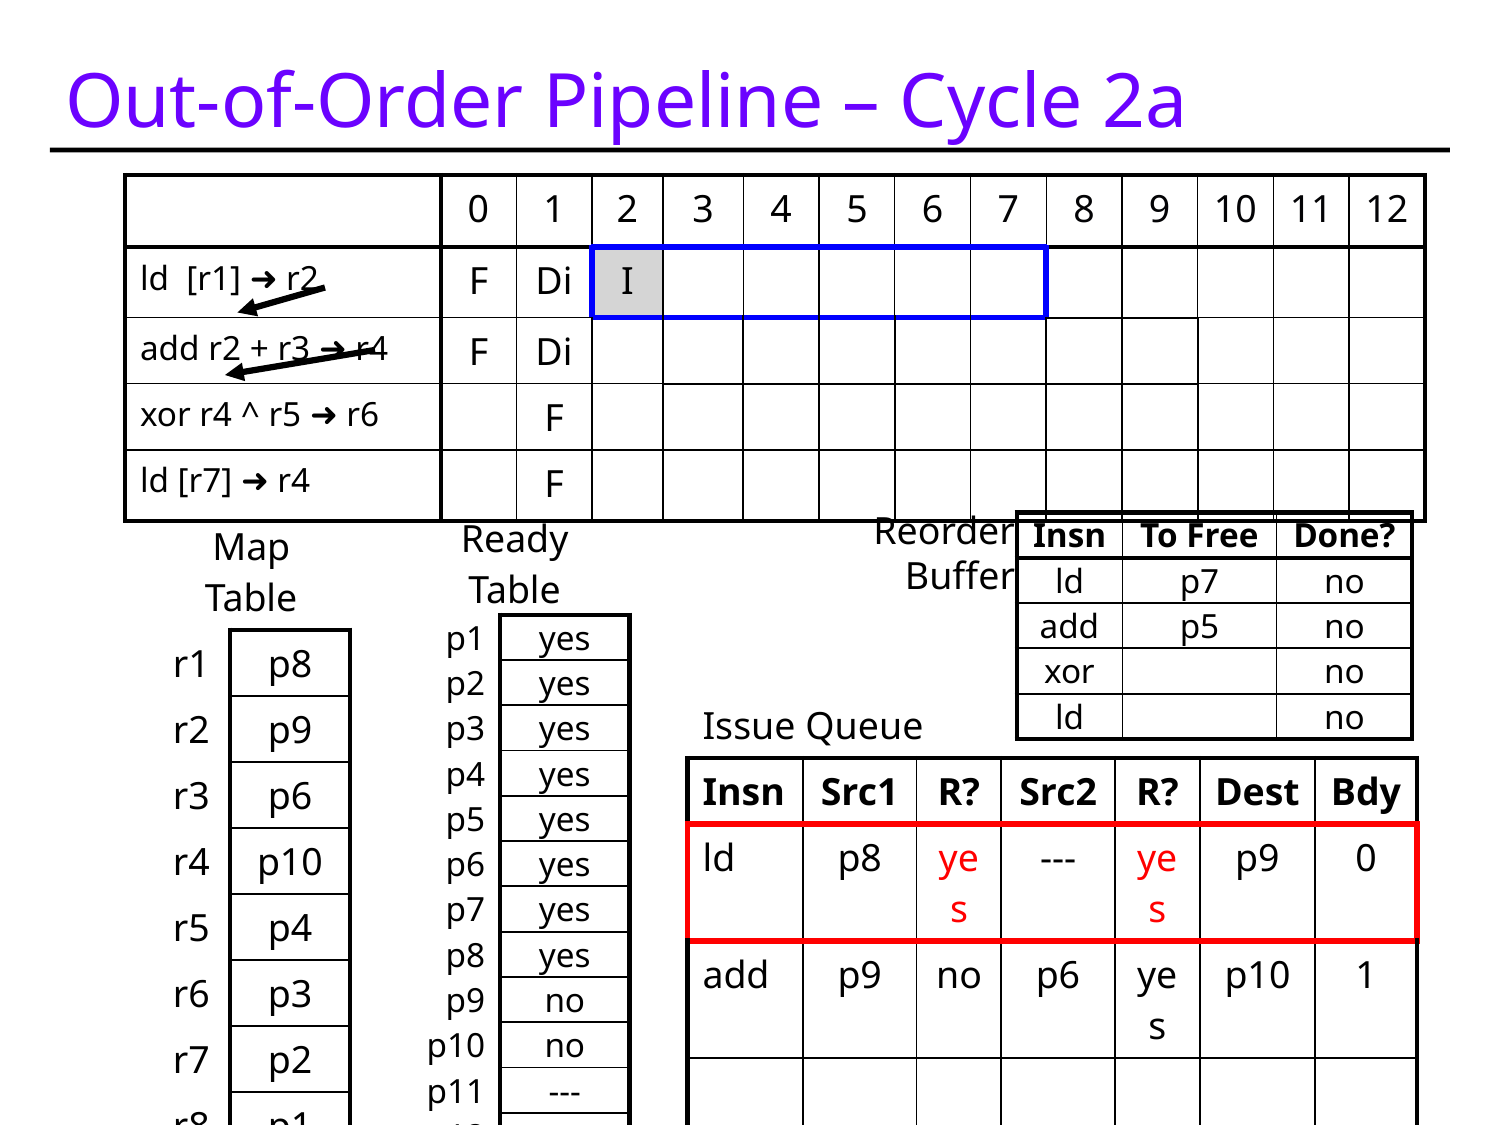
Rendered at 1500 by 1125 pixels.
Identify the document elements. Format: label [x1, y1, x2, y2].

table_header [1350, 177, 1423, 245]
table_cell [1198, 249, 1273, 317]
table_header [400, 512, 630, 615]
table_cell [917, 944, 1000, 1057]
table_header [744, 177, 818, 244]
table_cell [804, 944, 916, 1057]
table_cell [443, 318, 516, 383]
table_cell [971, 385, 1045, 449]
table_header [443, 177, 516, 245]
table_cell [896, 320, 970, 383]
table_cell [1047, 385, 1121, 449]
table_header [688, 692, 1417, 756]
table_cell [232, 632, 348, 695]
table_cell [917, 760, 1000, 821]
table_cell [1002, 944, 1114, 1057]
table_cell [1047, 319, 1121, 383]
table_cell [443, 249, 516, 317]
table_cell [1316, 944, 1415, 1057]
table_cell [690, 1059, 802, 1125]
table_cell [1002, 827, 1114, 938]
table_cell [1274, 384, 1348, 449]
table_cell [502, 933, 627, 976]
table_cell [820, 385, 894, 449]
table_cell [400, 615, 498, 1125]
table_cell [1199, 318, 1273, 383]
table_cell [744, 250, 818, 315]
table_cell [1274, 451, 1348, 510]
table_cell [1019, 695, 1122, 737]
table_cell [1316, 827, 1414, 938]
table_cell [690, 760, 802, 821]
table_cell [595, 250, 662, 315]
table_cell [1316, 1059, 1415, 1125]
table_cell [1123, 451, 1197, 510]
table_header [895, 177, 970, 244]
table_cell [502, 617, 627, 659]
text_box [858, 499, 1030, 605]
table_cell [971, 451, 1045, 510]
table_cell [502, 842, 627, 885]
table_cell [517, 318, 591, 383]
table_cell [593, 384, 662, 449]
table_cell [820, 451, 894, 519]
table_cell [502, 978, 627, 1021]
table_cell [1123, 385, 1197, 449]
table_cell [1350, 451, 1423, 519]
table_cell [1350, 318, 1423, 383]
table_cell [1274, 249, 1348, 317]
table_cell [744, 385, 818, 449]
table_cell [744, 451, 818, 519]
table_cell [896, 385, 970, 449]
table_header [1274, 177, 1348, 245]
table_cell [1116, 944, 1199, 1057]
table_header [1277, 515, 1410, 556]
table_cell [232, 961, 348, 1025]
table_cell [1350, 384, 1423, 449]
table_cell [1350, 249, 1423, 317]
table_cell [127, 451, 439, 519]
table_cell [664, 385, 742, 449]
table_cell [1277, 560, 1410, 602]
table_header [1198, 177, 1273, 245]
table_cell [232, 763, 348, 827]
table_cell [804, 827, 916, 938]
table_cell [502, 887, 627, 931]
table_cell [1201, 1059, 1314, 1125]
table_cell [820, 250, 894, 315]
table_cell [1199, 384, 1273, 449]
table_cell [1047, 451, 1121, 510]
table_header [127, 177, 439, 245]
table_cell [1201, 827, 1314, 938]
table_header [593, 177, 662, 244]
table_cell [971, 250, 1043, 315]
table_cell [1123, 695, 1276, 737]
table_cell [443, 384, 516, 449]
table_cell [517, 249, 589, 317]
title [49, 37, 1363, 151]
table_cell [502, 1023, 627, 1067]
table_cell [690, 944, 802, 1057]
table_header [1030, 515, 1122, 556]
table_cell [1123, 604, 1276, 647]
table_cell [232, 829, 348, 893]
table_cell [1277, 604, 1410, 647]
table_cell [917, 827, 1000, 938]
table_cell [971, 320, 1045, 383]
table_cell [1316, 760, 1415, 821]
table_cell [127, 384, 439, 449]
table_cell [502, 706, 627, 750]
table_cell [443, 451, 516, 512]
table_cell [917, 1059, 1000, 1125]
table_cell [502, 797, 627, 840]
table_header [971, 177, 1046, 244]
table_header [1123, 177, 1197, 245]
table_cell [1274, 318, 1348, 383]
table_cell [804, 1059, 916, 1125]
table_header [153, 512, 350, 630]
table_cell [1201, 944, 1314, 1057]
table_header [820, 177, 894, 244]
table_header [517, 177, 591, 245]
table_cell [1030, 560, 1122, 602]
table_header [664, 177, 743, 244]
table_cell [1277, 649, 1410, 693]
table_cell [1019, 649, 1122, 693]
table_cell [820, 320, 894, 383]
table_cell [664, 451, 742, 519]
table_cell [804, 760, 916, 821]
table_cell [1123, 249, 1197, 317]
table_cell [1123, 319, 1197, 383]
table_cell [895, 250, 970, 315]
table_cell [690, 827, 802, 938]
table_cell [664, 320, 742, 383]
table_cell [1049, 249, 1121, 317]
table_cell [1199, 451, 1273, 510]
table_cell [896, 451, 970, 499]
table_cell [502, 1068, 627, 1112]
table_cell [127, 318, 439, 383]
table_cell [232, 1027, 348, 1091]
table_cell [232, 697, 348, 761]
table_cell [153, 630, 228, 1125]
table_cell [502, 1114, 627, 1125]
table_cell [1116, 827, 1199, 938]
table_cell [1116, 760, 1199, 821]
table_cell [232, 1093, 348, 1125]
table_cell [502, 751, 627, 795]
table_cell [1123, 649, 1276, 693]
table_cell [1002, 1059, 1114, 1125]
table_cell [1002, 760, 1114, 821]
table_cell [1123, 560, 1276, 602]
table_cell [127, 249, 439, 317]
table_cell [1116, 1059, 1199, 1125]
table_cell [232, 895, 348, 959]
table_cell [593, 320, 662, 383]
table_header [1047, 177, 1121, 245]
table_cell [664, 250, 743, 315]
table_header [1123, 515, 1276, 556]
table_cell [1277, 695, 1410, 737]
table_cell [744, 320, 818, 383]
table_cell [517, 451, 591, 512]
table_cell [1201, 760, 1314, 821]
table_cell [593, 451, 662, 519]
table_cell [517, 384, 591, 449]
table_cell [1019, 604, 1122, 647]
table_cell [502, 661, 627, 704]
